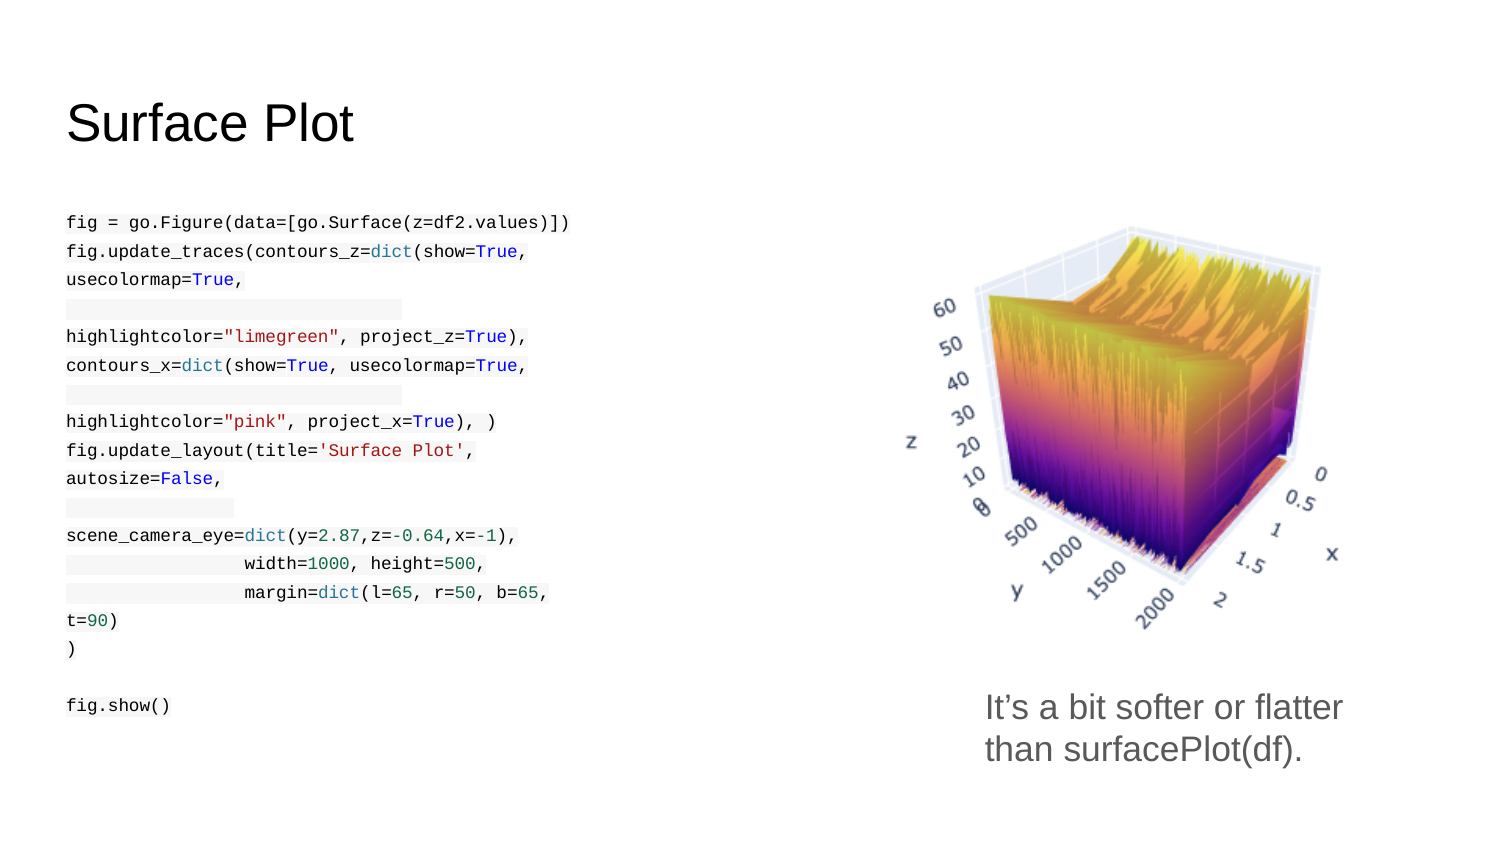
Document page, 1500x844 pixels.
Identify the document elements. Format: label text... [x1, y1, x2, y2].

picture [889, 174, 1362, 669]
list fig = go.Figure(data=[go.Surface(z=df2.values)]) fig.update_traces(contours_z=dict(show=True, usecolormap=True, highlightcolor="limegreen", project_z=True), contours_x=dict(show=True, usecolormap=True, highlightcolor="pink", project_x=True), ) fig.update_layout(title='Surface Plot', autosize=False, scene_camera_eye=dict(y=2.87,z=-0.64,x=-1), width=1000, height=500, margin=dict(l=65, r=50, b=65, t=90) ) fig.show() [51, 189, 592, 750]
text_box It’s a bit softer or flatter than surfacePlot(df). [969, 677, 1362, 785]
title Surface Plot [51, 72, 1449, 167]
